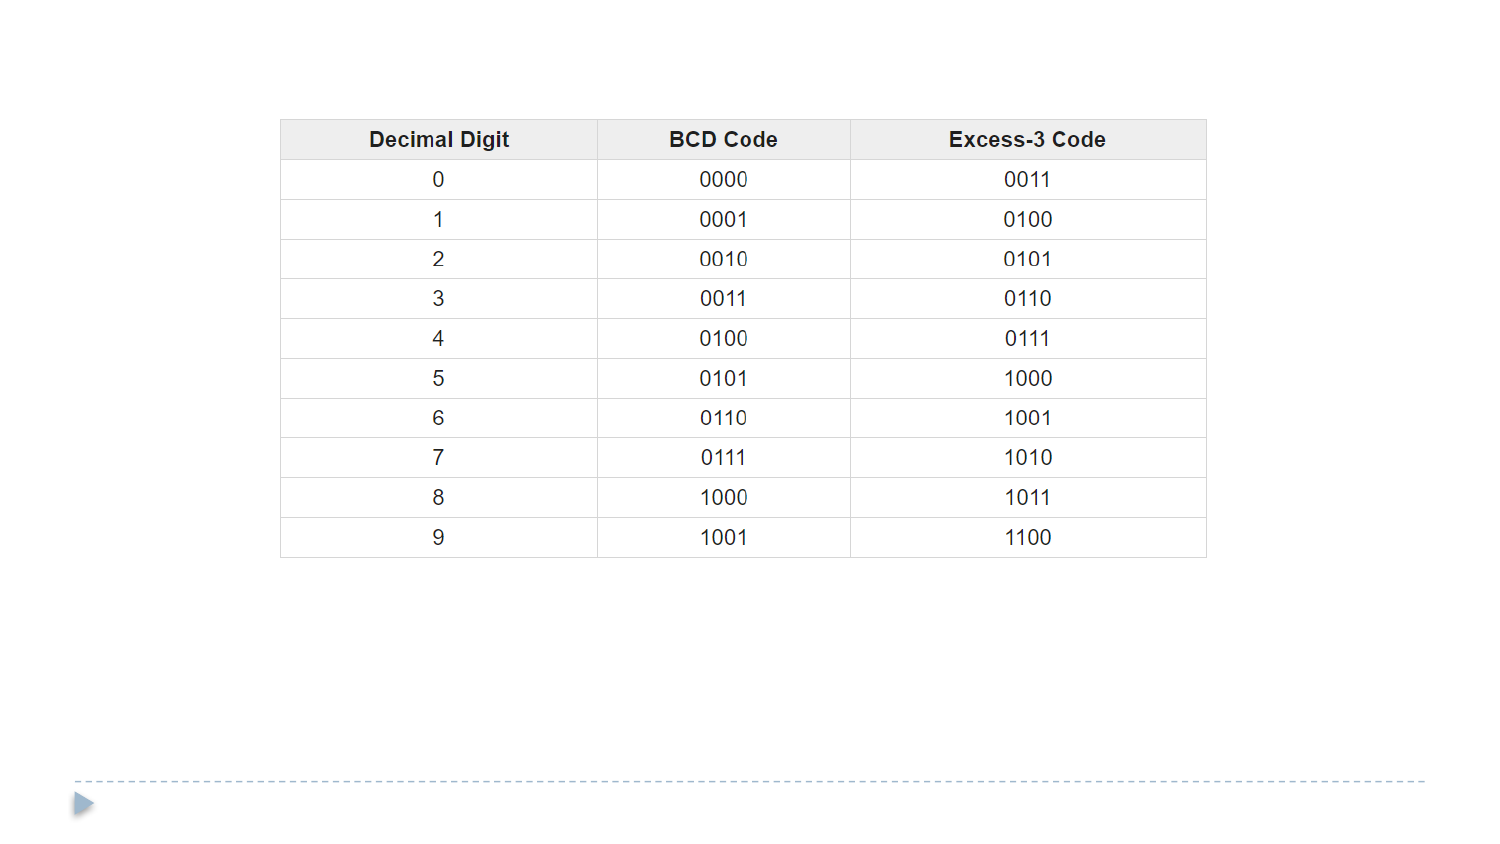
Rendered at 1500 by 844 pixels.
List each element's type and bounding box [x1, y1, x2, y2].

picture [274, 109, 1216, 580]
